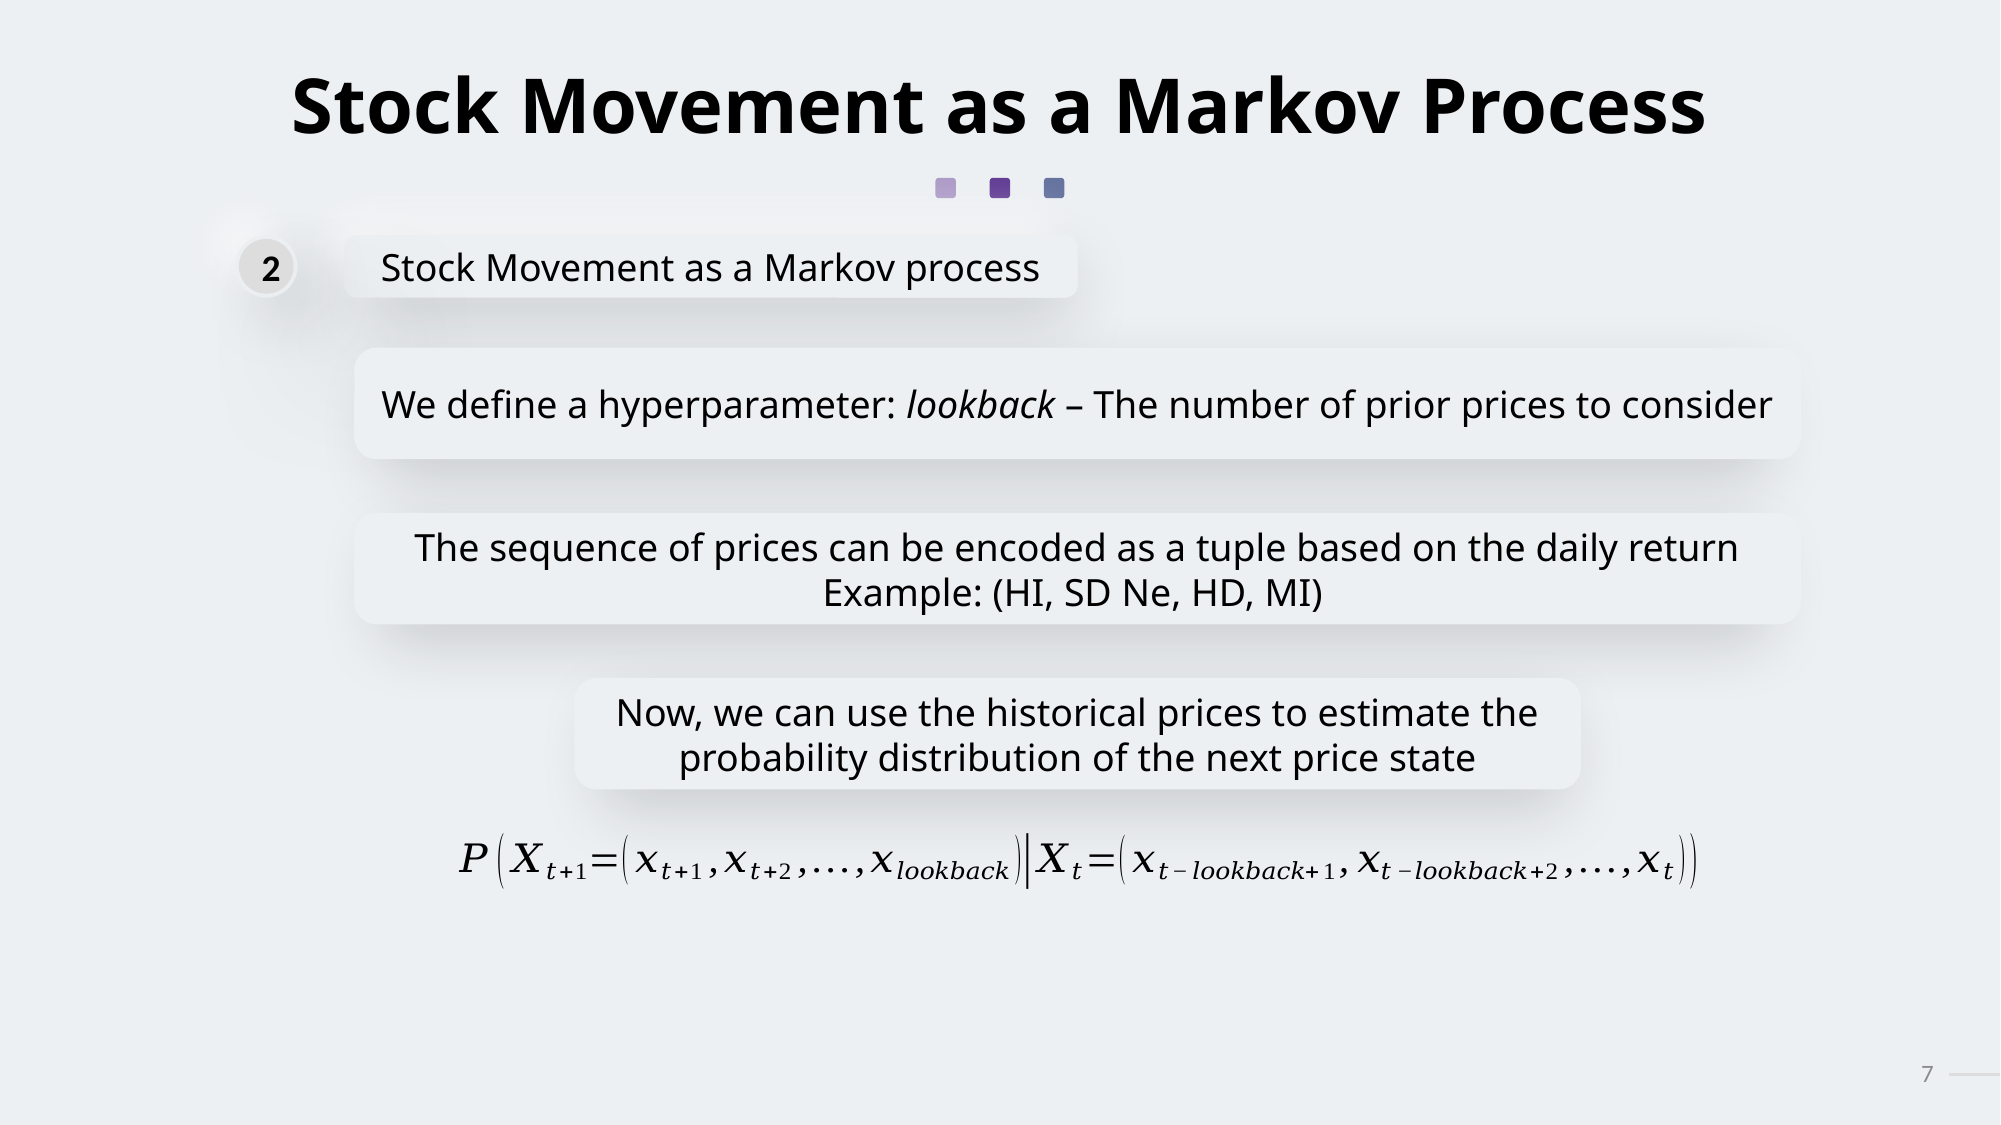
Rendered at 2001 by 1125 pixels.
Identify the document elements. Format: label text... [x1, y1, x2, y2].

text_box Now, we can use the historical prices to estimate the probability distribution of the next price state [573, 676, 1582, 791]
title Stock Movement as a Markov Process [137, 59, 1863, 158]
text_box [235, 235, 298, 298]
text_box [344, 235, 1078, 298]
text_box The sequence of prices can be encoded as a tuple based on the daily return Example: (HI, SD Ne, HD, MI) [353, 511, 1803, 626]
text_box We define a hyperparameter: lookback – The number of prior prices to consider [353, 346, 1803, 461]
